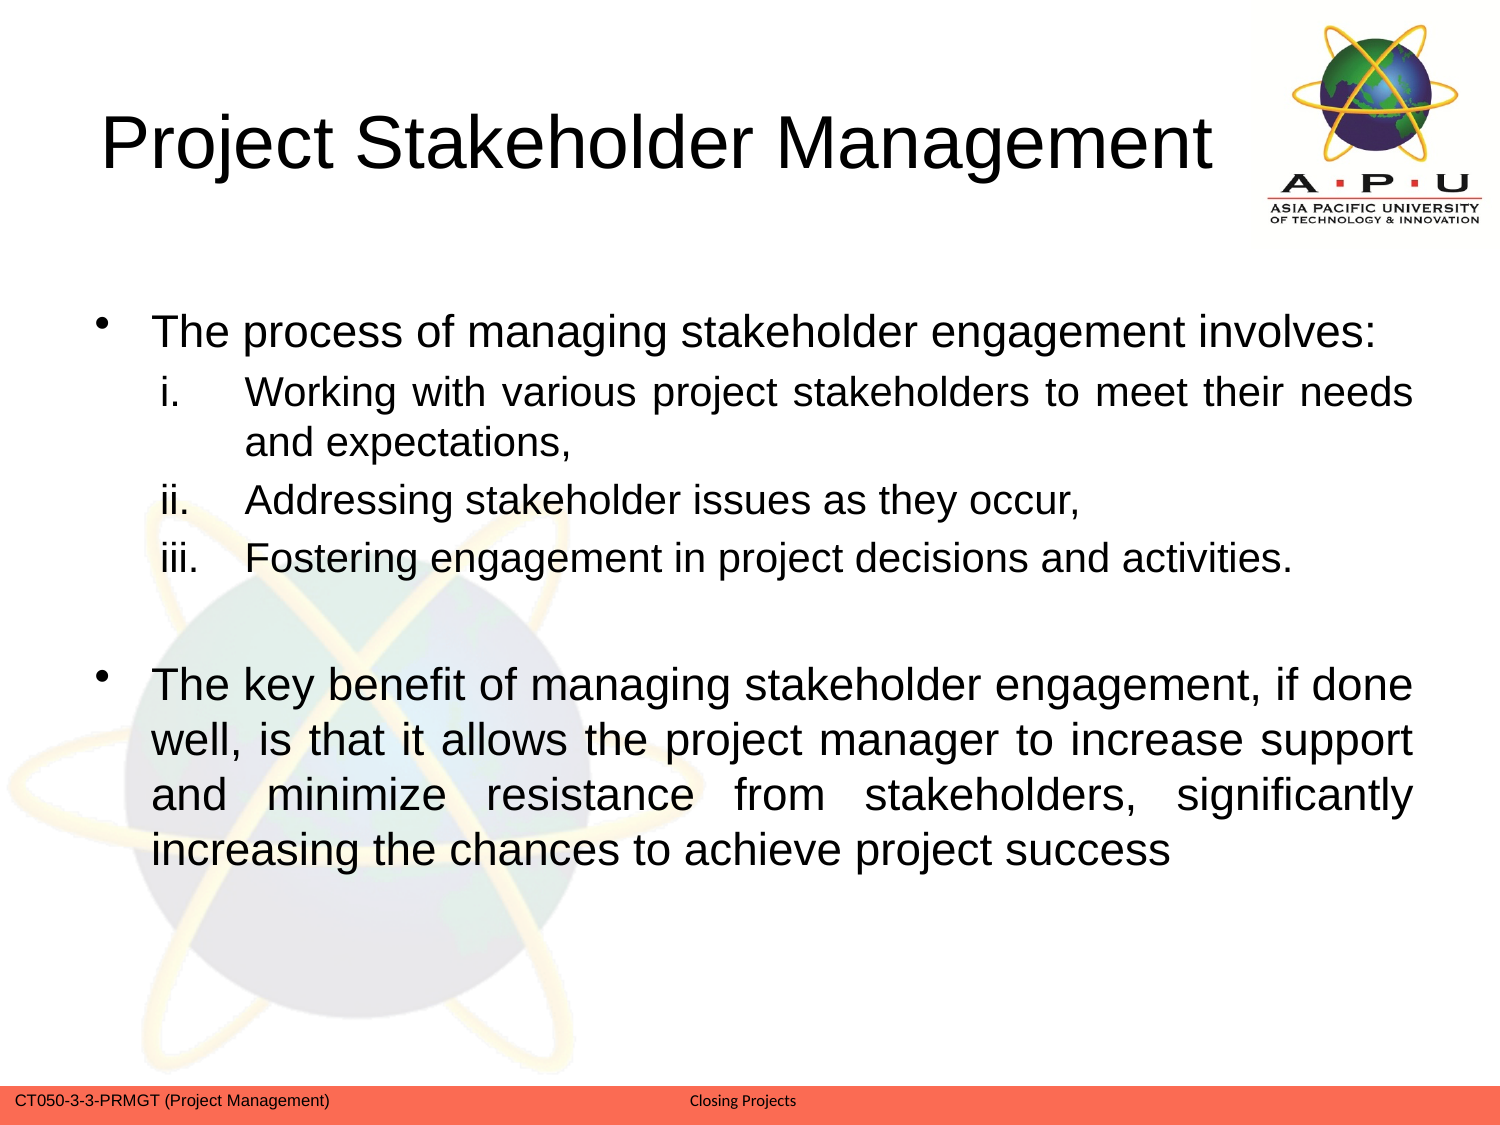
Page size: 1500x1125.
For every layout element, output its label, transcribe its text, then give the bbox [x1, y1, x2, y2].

title Project Stakeholder Management [79, 45, 1235, 233]
picture [1251, 0, 1500, 249]
list The process of managing stakeholder engagement involves: Working with various project stakeholders to meet their needs and expectations, Addressing stakeholder issues as they occur, Fostering engagement in project decisions and activities. The key benefit of managing stakeholder engagement, if done well, is that it allows the project manager to increase support and minimize resistance from stakeholders, significantly increasing the chances to achieve project success [79, 293, 1430, 1037]
